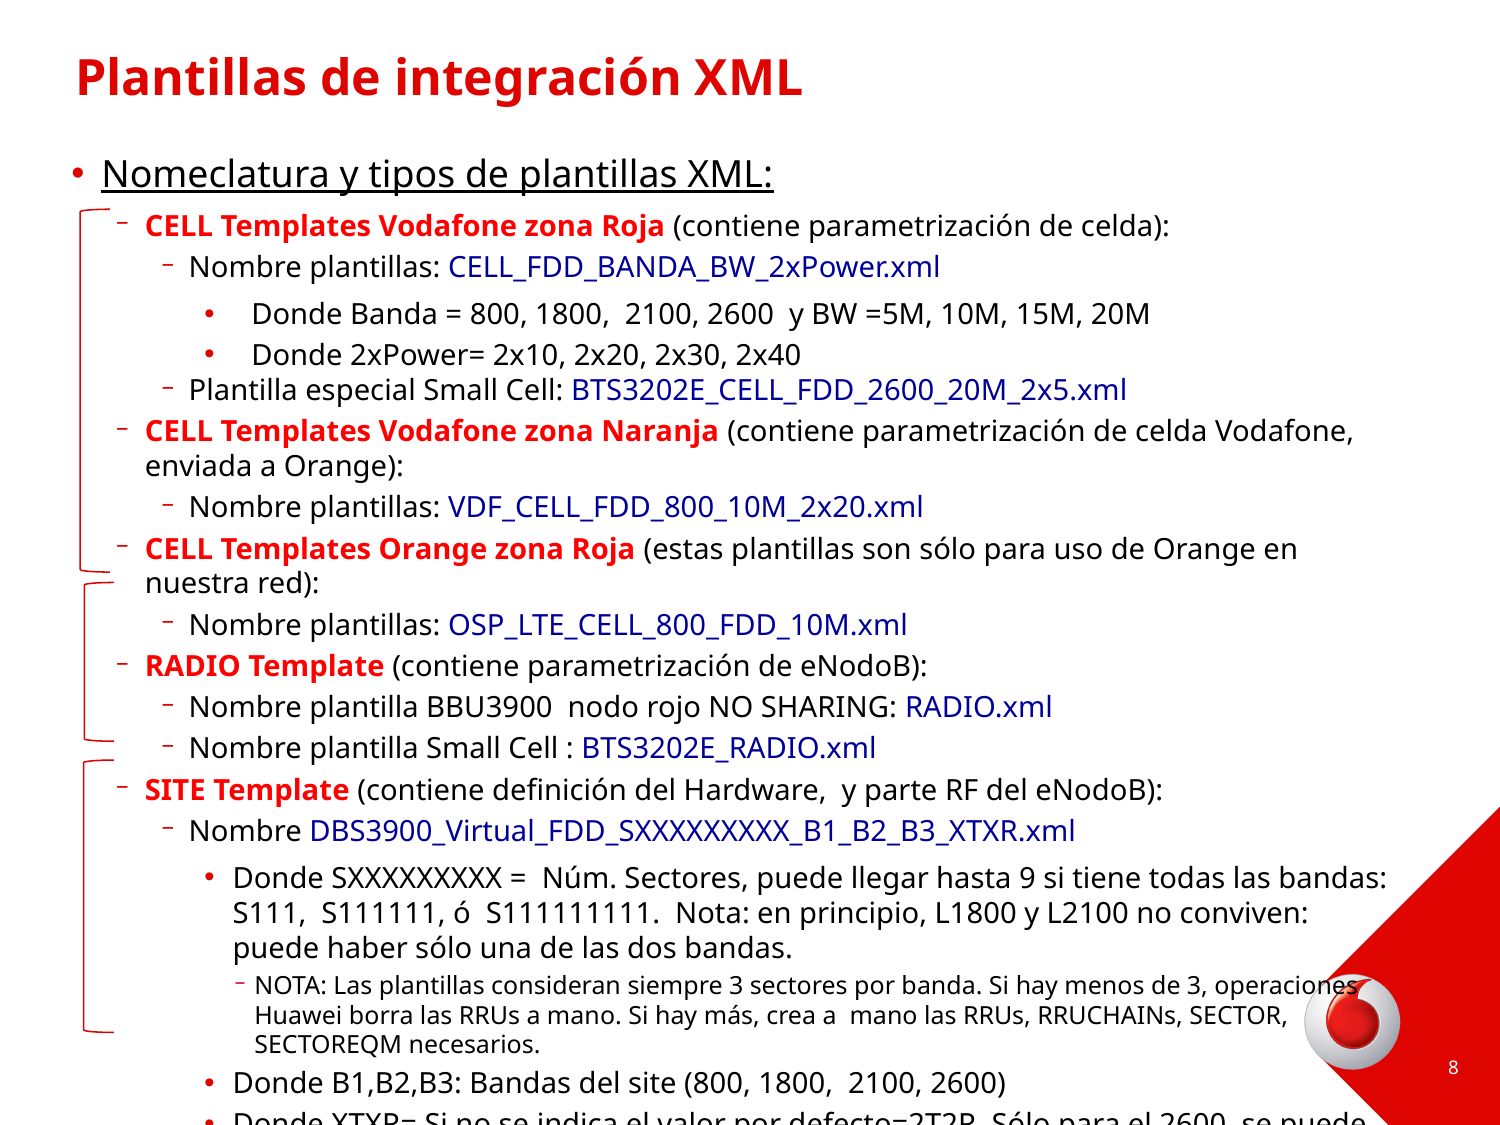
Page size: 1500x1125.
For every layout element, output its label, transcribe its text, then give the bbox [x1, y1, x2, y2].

slide_number 8 [1300, 1038, 1459, 1099]
list Nomeclatura y tipos de plantillas XML: CELL Templates Vodafone zona Roja (contiene parametrización de celda): Nombre plantillas: CELL_FDD_BANDA_BW_2xPower.xml Donde Banda = 800, 1800, 2100, 2600 y BW =5M, 10M, 15M, 20M Donde 2xPower= 2x10, 2x20, 2x30, 2x40 Plantilla especial Small Cell: BTS3202E_CELL_FDD_2600_20M_2x5.xml CELL Templates Vodafone zona Naranja (contiene parametrización de celda Vodafone, enviada a Orange): Nombre plantillas: VDF_CELL_FDD_800_10M_2x20.xml CELL Templates Orange zona Roja (estas plantillas son sólo para uso de Orange en nuestra red): Nombre plantillas: OSP_LTE_CELL_800_FDD_10M.xml RADIO Template (contiene parametrización de eNodoB): Nombre plantilla BBU3900 nodo rojo NO SHARING: RADIO.xml Nombre plantilla Small Cell : BTS3202E_RADIO.xml SITE Template (contiene definición del Hardware, y parte RF del eNodoB): Nombre DBS3900_Virtual_FDD_SXXXXXXXXX_B1_B2_B3_XTXR.xml Donde SXXXXXXXXX = Núm. Sectores, puede llegar hasta 9 si tiene todas las bandas: S111, S111111, ó S111111111. Nota: en principio, L1800 y L2100 no conviven: puede haber sólo una de las dos bandas. NOTA: Las plantillas consideran siempre 3 sectores por banda. Si hay menos de 3, operaciones Huawei borra las RRUs a mano. Si hay más, crea a mano las RRUs, RRUCHAINs, SECTOR, SECTOREQM necesarios. Donde B1,B2,B3: Bandas del site (800, 1800, 2100, 2600) Donde XTXR= Si no se indica,el valor por defecto=2T2R. Sólo para el 2600, se puede indicar 2T4R [71, 149, 1417, 1058]
text_box [79, 208, 110, 573]
title Plantillas de integración XML [75, 44, 1282, 149]
text_box [83, 581, 114, 743]
text_box [82, 759, 114, 1034]
